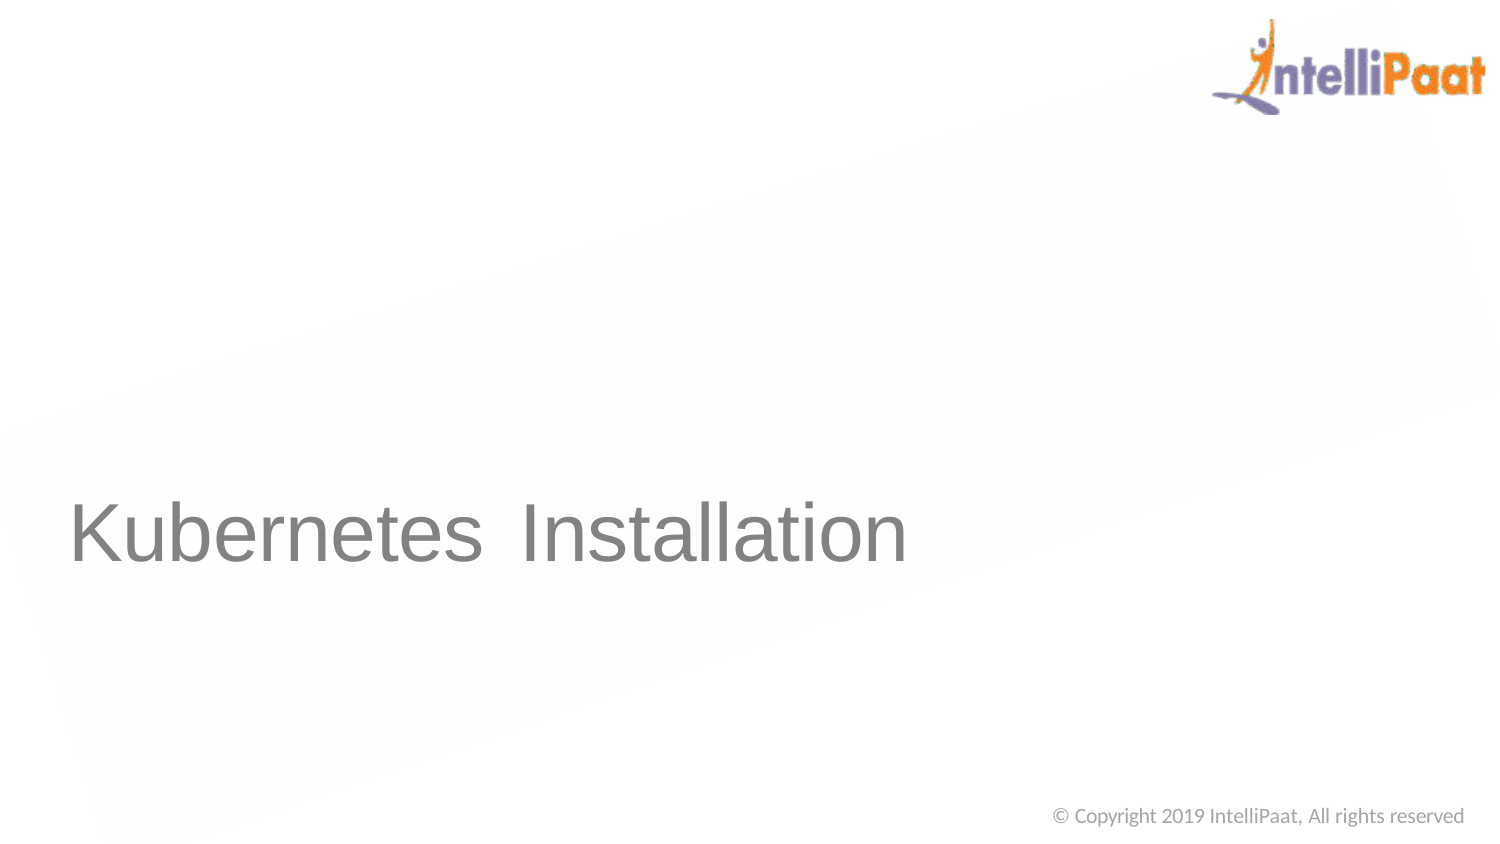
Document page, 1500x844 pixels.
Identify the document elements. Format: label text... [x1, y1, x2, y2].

footer © Copyright 2019 IntelliPaat, All rights reserved [1049, 804, 1478, 844]
text_box [0, 1, 1500, 844]
